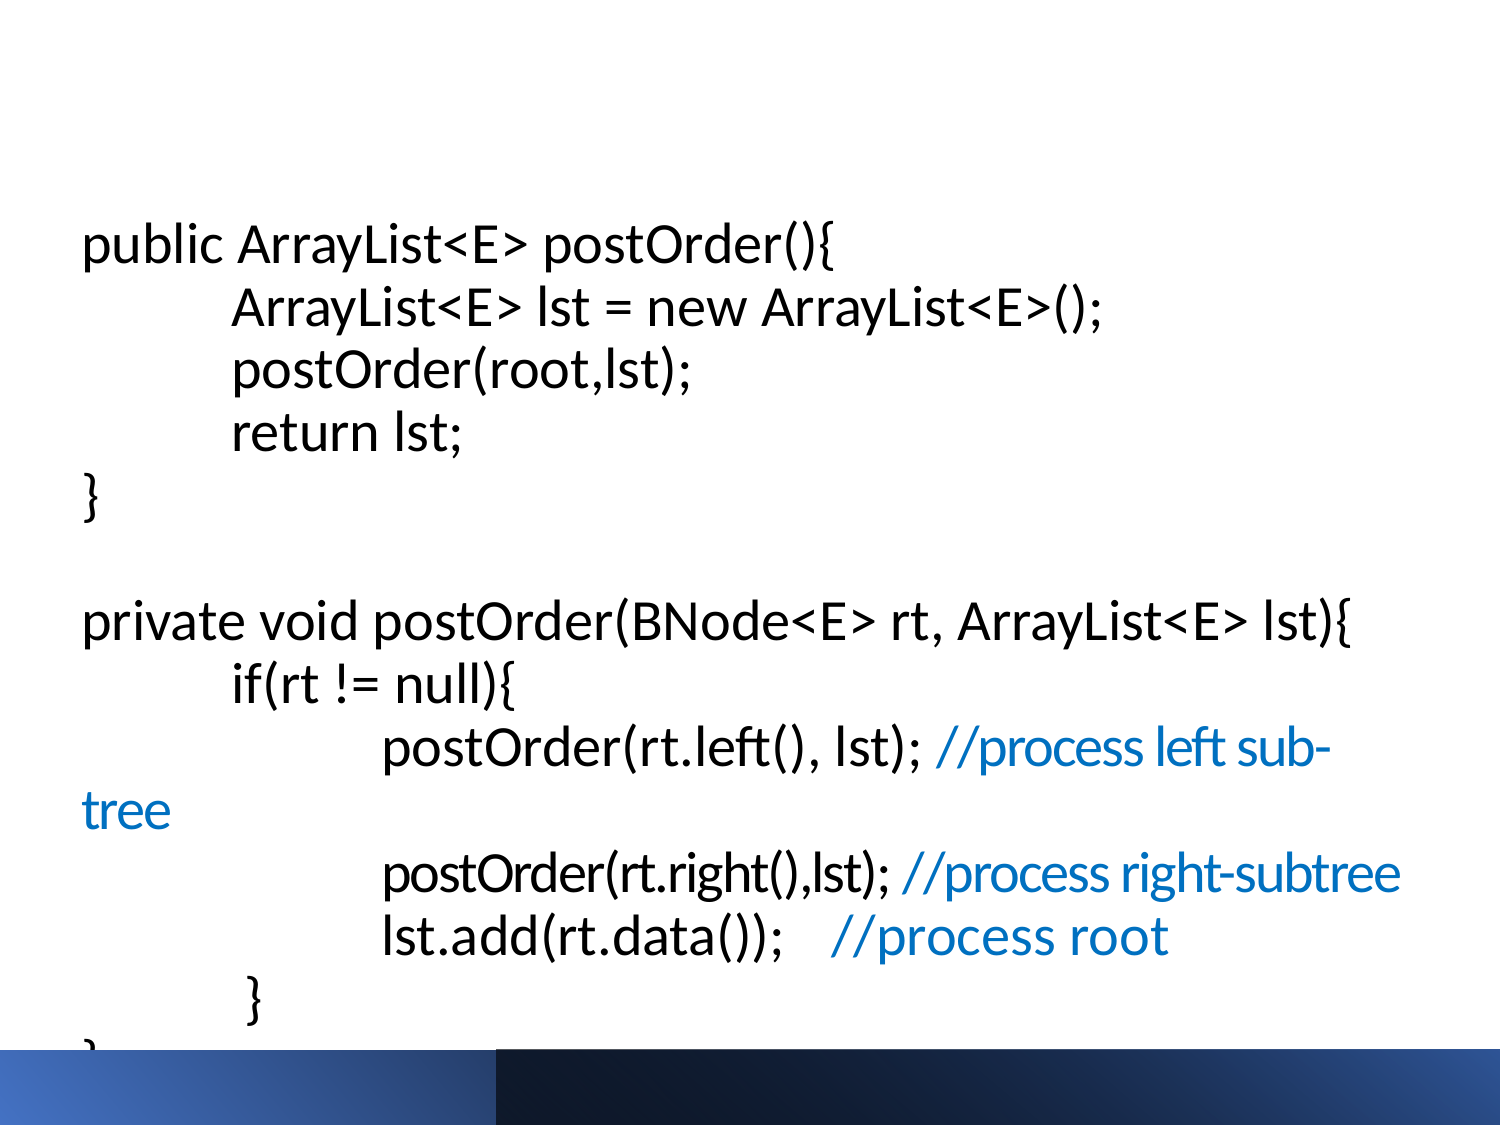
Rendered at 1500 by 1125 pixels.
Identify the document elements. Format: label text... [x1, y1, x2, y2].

text_box [0, 1049, 496, 1125]
text_box [496, 1049, 1500, 1125]
text_box [0, 0, 1500, 1049]
list public ArrayList<E> postOrder(){ ArrayList<E> lst = new ArrayList<E>(); postOrder(root,lst); return lst; } private void postOrder(BNode<E> rt, ArrayList<E> lst){ if(rt != null){ postOrder(rt.left(), lst); //process left sub-tree postOrder(rt.right(),lst); //process right-subtree lst.add(rt.data()); //process root } } [66, 205, 1422, 772]
